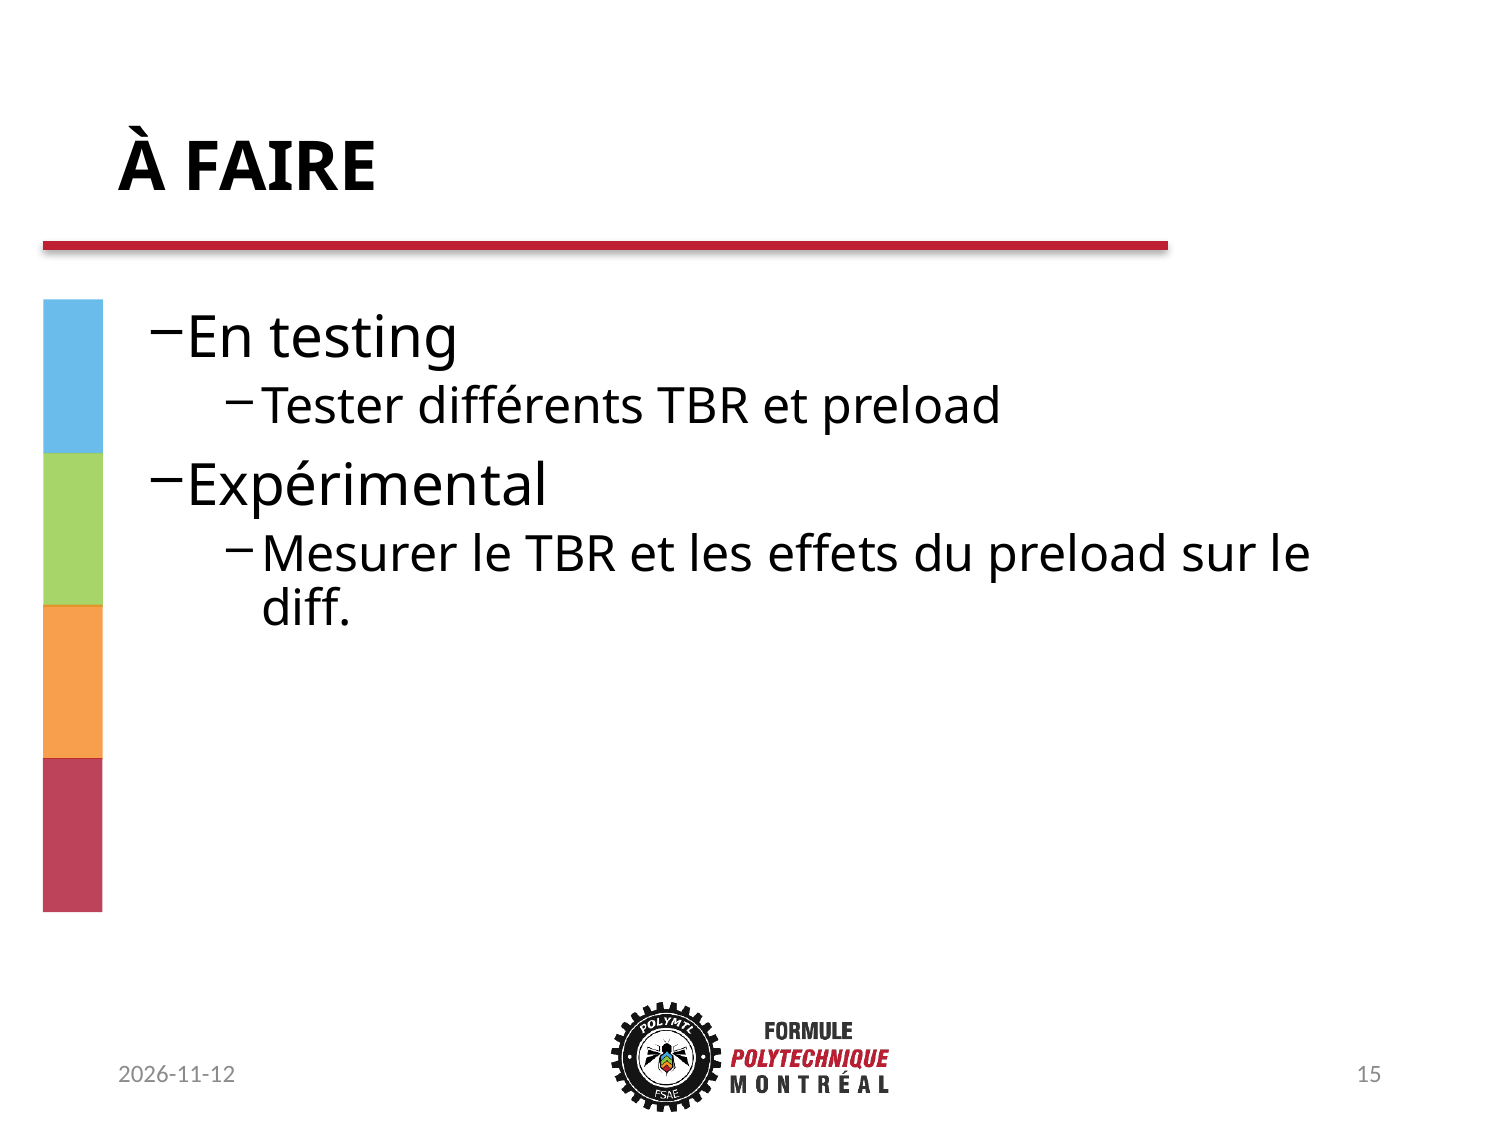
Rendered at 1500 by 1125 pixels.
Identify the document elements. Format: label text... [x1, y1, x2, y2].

title À FAIRE [103, 59, 1397, 278]
list En testing Tester différents TBR et preload Expérimental Mesurer le TBR et les effets du preload sur le diff. [133, 299, 1397, 1014]
slide_number 15 [1059, 1042, 1397, 1103]
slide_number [103, 1042, 441, 1103]
picture [611, 1014, 889, 1112]
